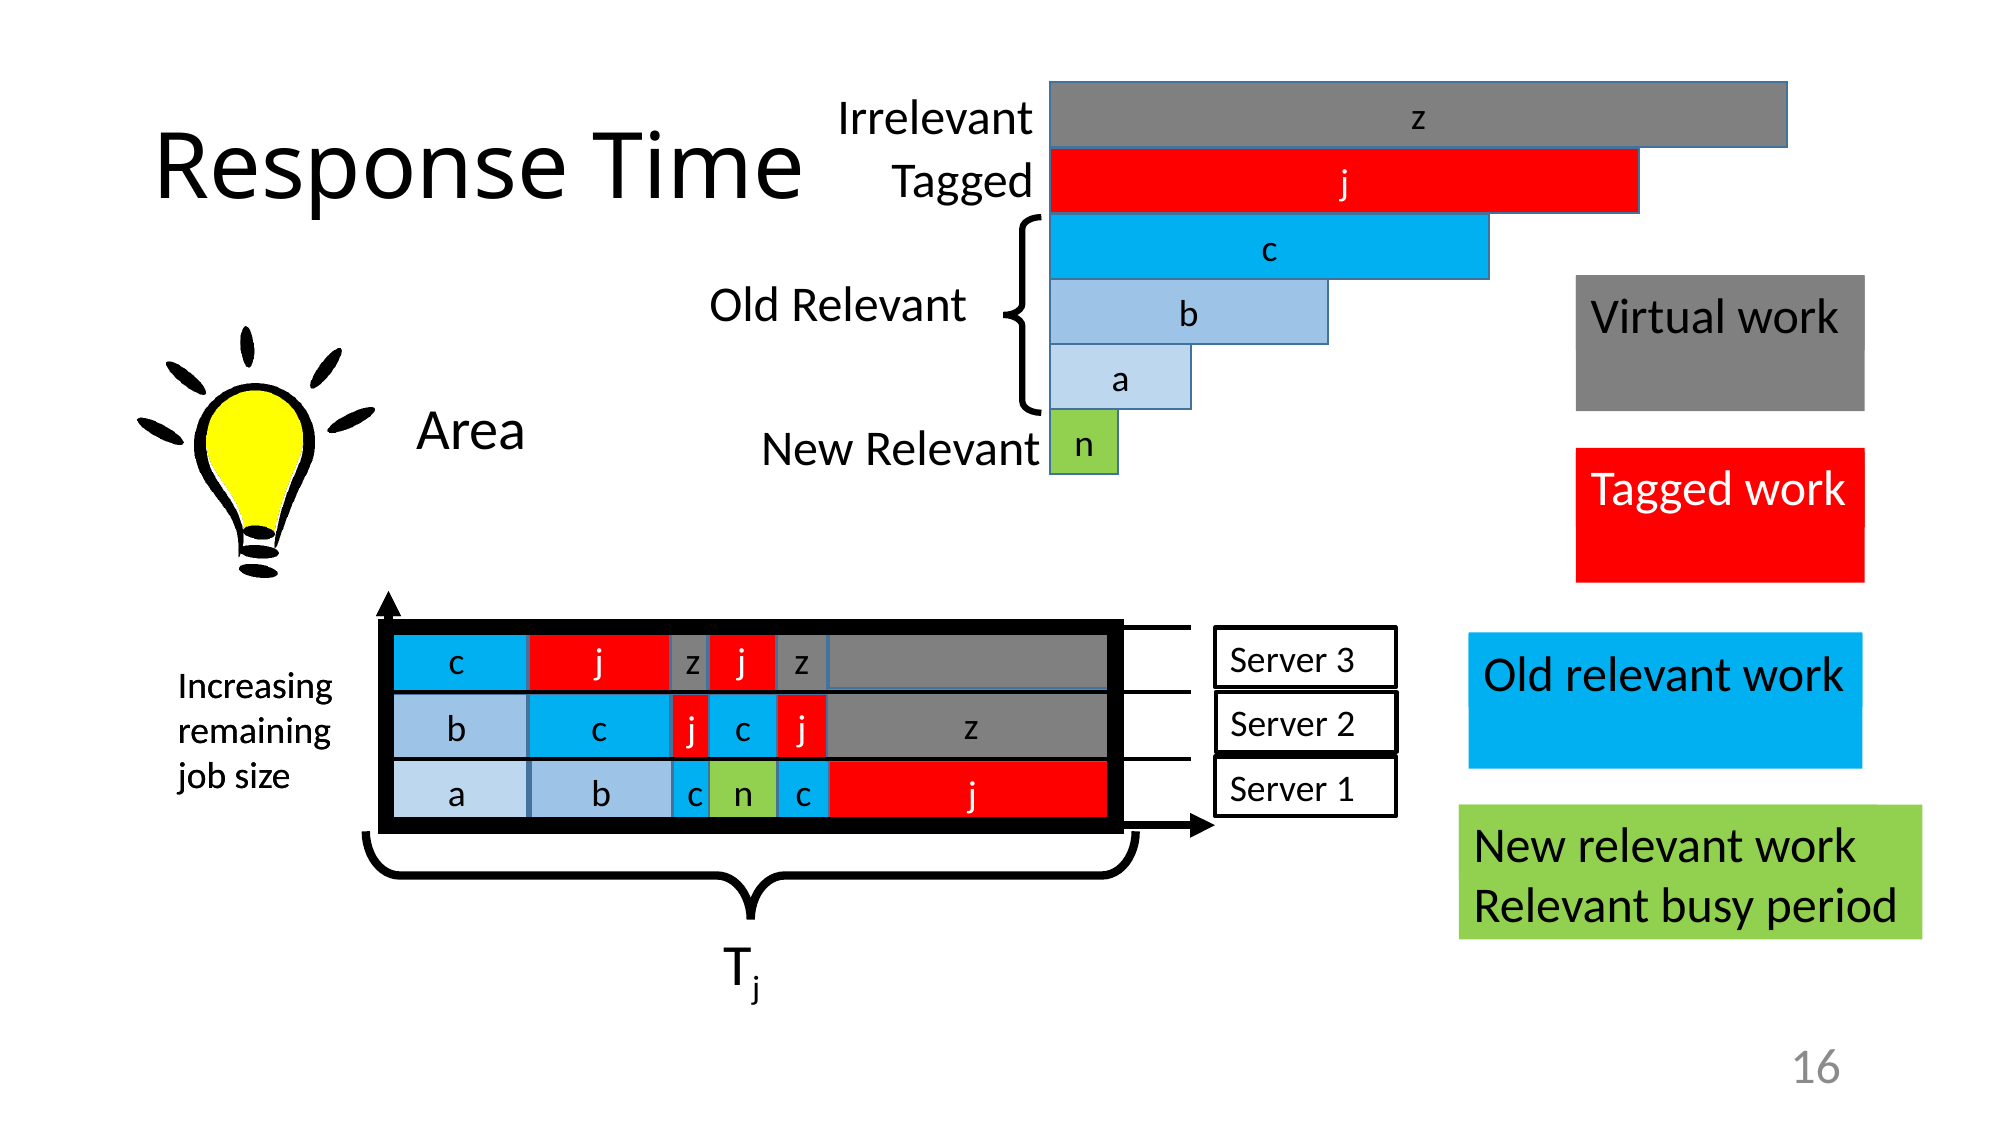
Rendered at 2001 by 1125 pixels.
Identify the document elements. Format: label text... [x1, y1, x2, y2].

text_box New relevant work Relevant busy period [1458, 804, 1923, 940]
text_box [163, 591, 1397, 826]
title Response Time [137, 59, 1863, 278]
text_box [365, 831, 1137, 919]
text_box Tj [708, 919, 778, 1015]
text_box n [1081, 410, 1119, 475]
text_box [694, 77, 1081, 484]
picture [137, 326, 375, 578]
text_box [1081, 81, 1787, 410]
slide_number 16 [1405, 1033, 1856, 1094]
